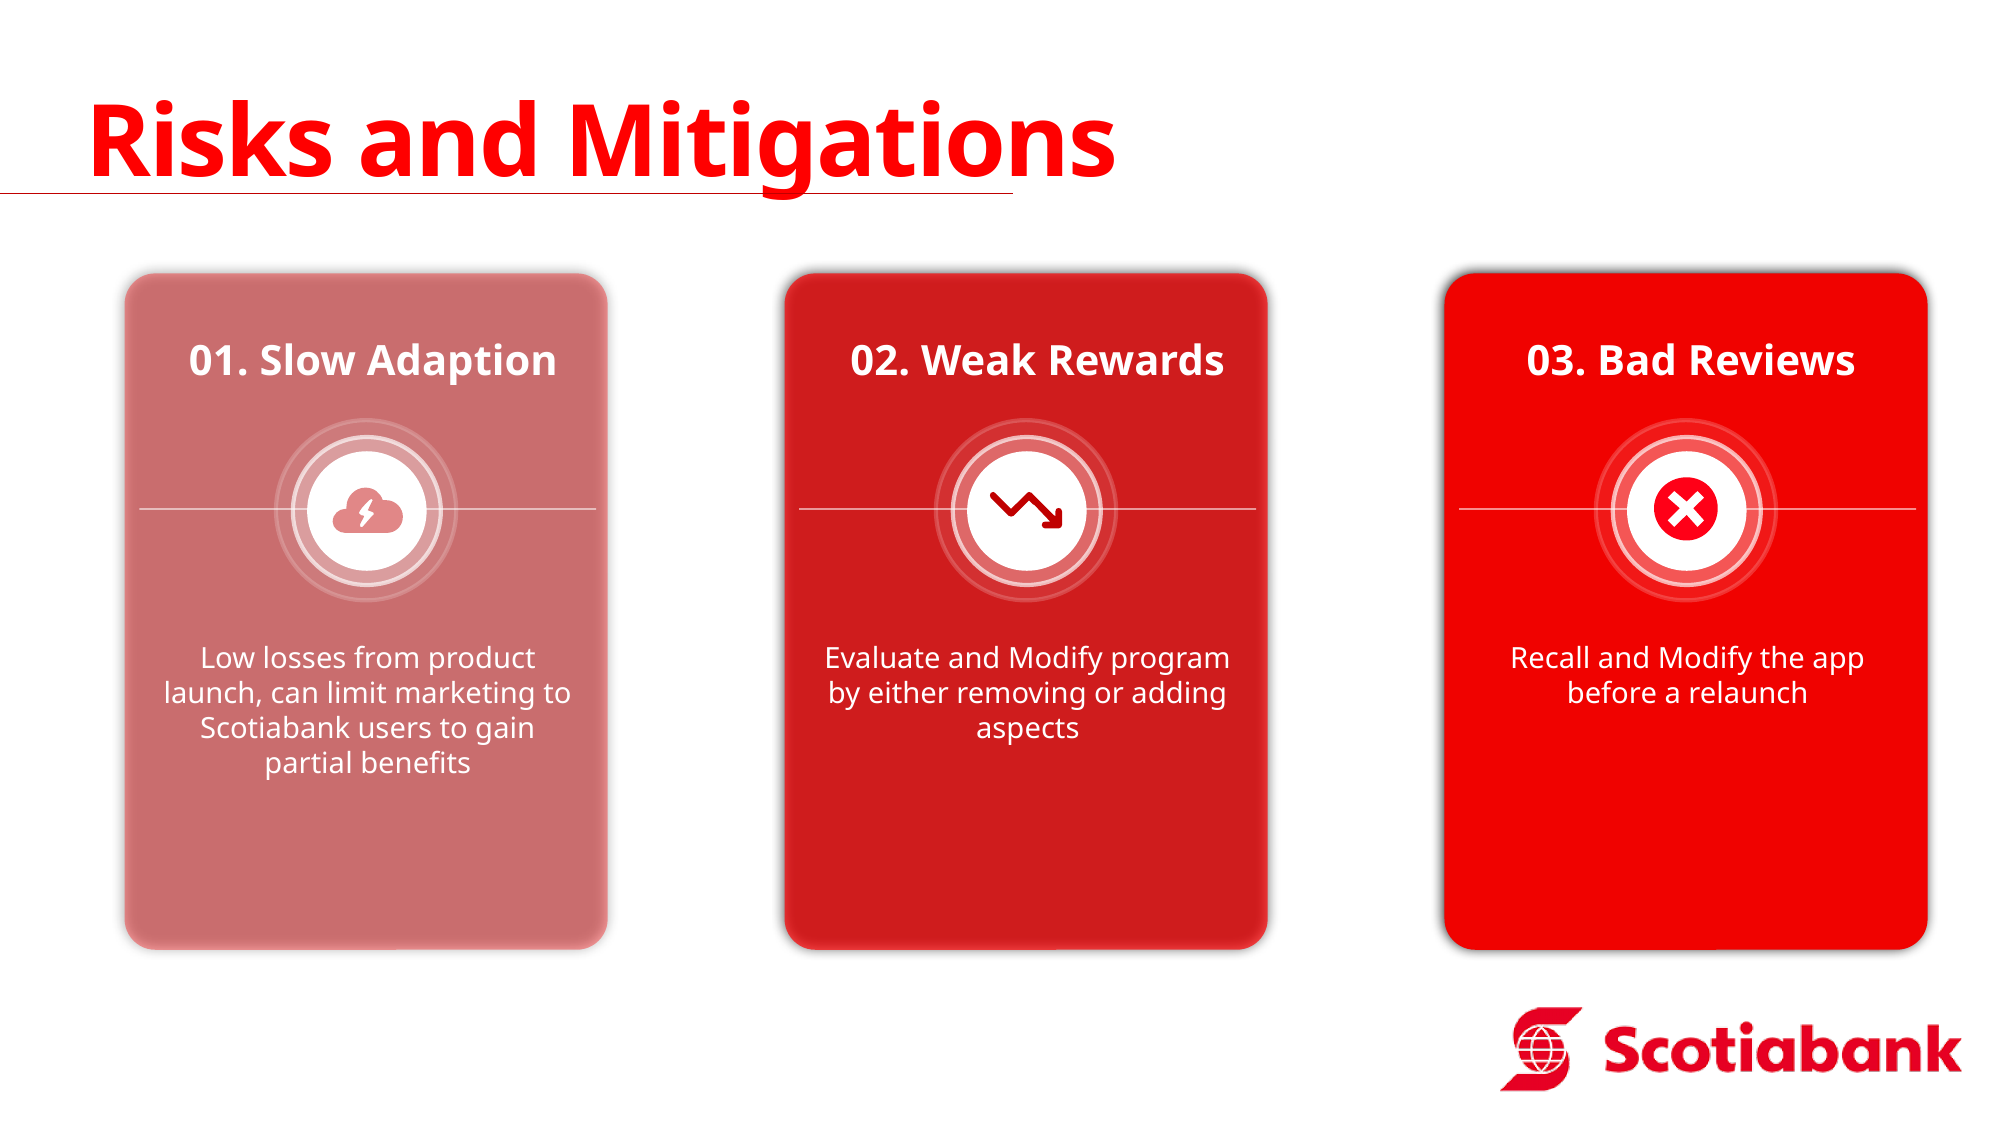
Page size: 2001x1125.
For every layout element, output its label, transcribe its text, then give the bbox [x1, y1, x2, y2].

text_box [935, 517, 1117, 601]
text_box Risks and Mitigations [83, 74, 1445, 197]
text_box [1595, 517, 1777, 601]
text_box Recall and Modify the app before a relaunch [1467, 631, 1908, 752]
text_box 03. Bad Reviews [1493, 326, 1890, 392]
text_box [1444, 273, 1928, 950]
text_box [935, 419, 1117, 508]
text_box [124, 273, 608, 950]
text_box 01. Slow Adaption [139, 326, 608, 392]
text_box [275, 419, 457, 508]
picture [1500, 707, 1962, 1125]
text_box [275, 517, 457, 601]
text_box [784, 273, 1268, 950]
text_box Low losses from product launch, can limit marketing to Scotiabank users to gain partial benefits [147, 631, 588, 787]
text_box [1595, 419, 1777, 508]
text_box Evaluate and Modify program by either removing or adding aspects [807, 631, 1248, 752]
text_box 02. Weak Rewards [807, 326, 1268, 392]
